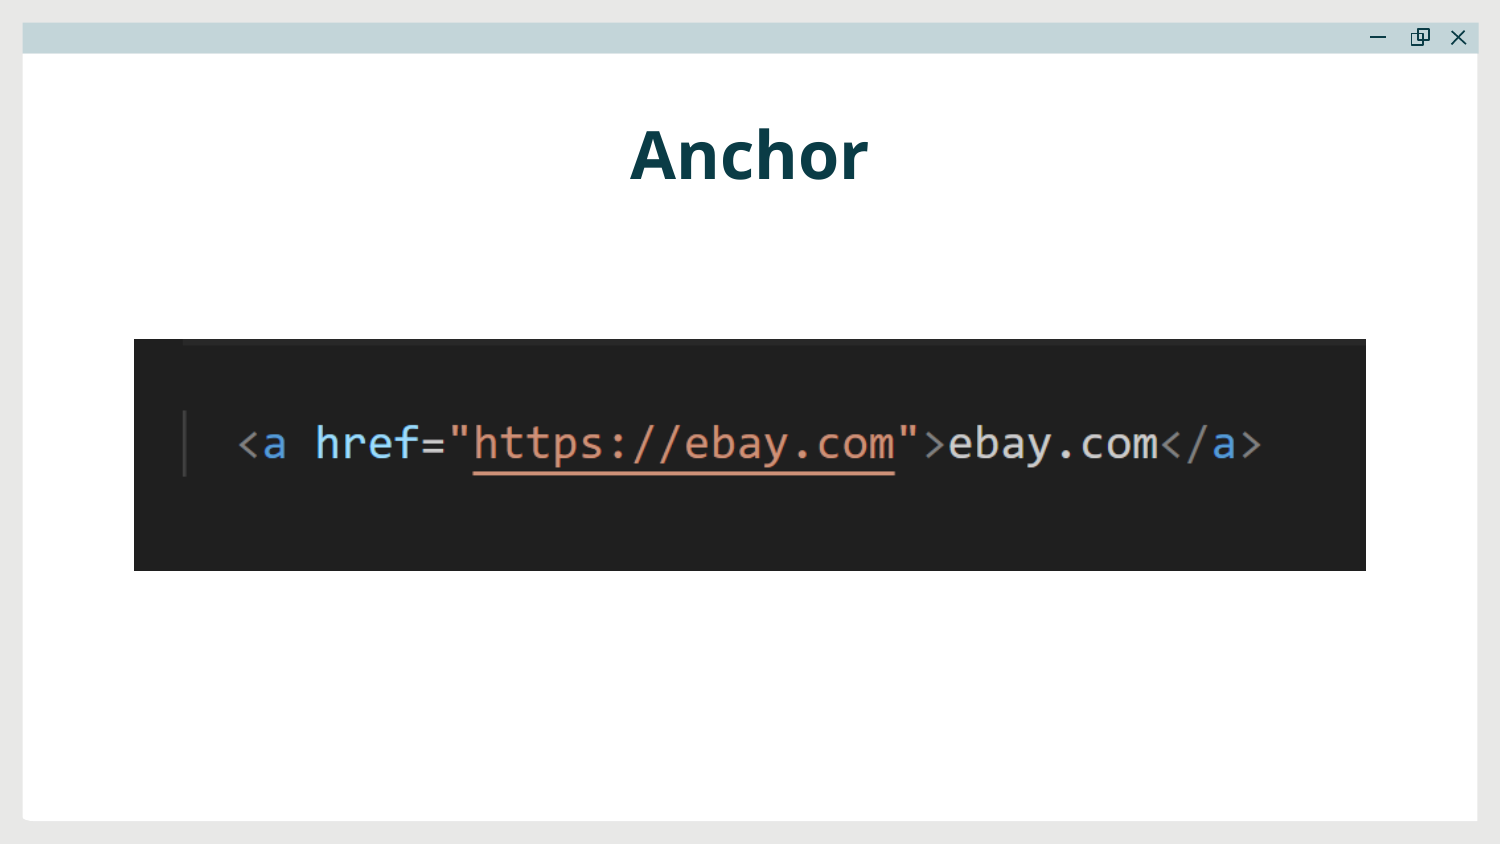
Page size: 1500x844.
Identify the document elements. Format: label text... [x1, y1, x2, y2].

title Anchor [118, 97, 1382, 192]
picture [134, 338, 1366, 571]
